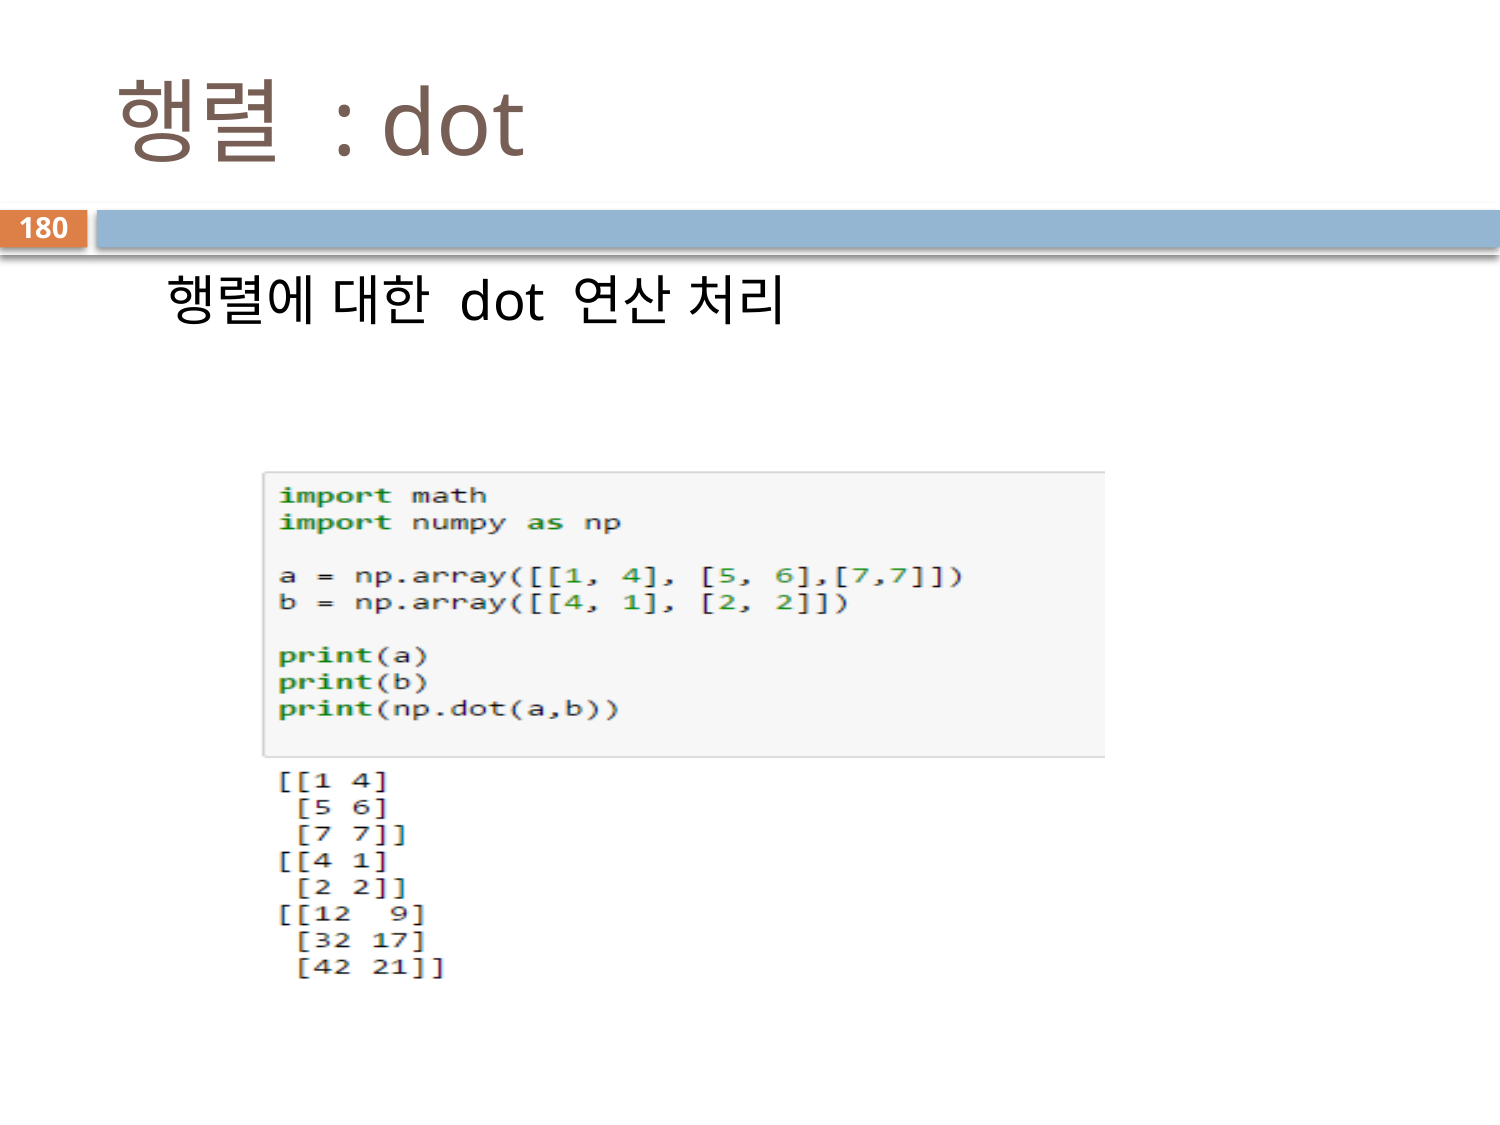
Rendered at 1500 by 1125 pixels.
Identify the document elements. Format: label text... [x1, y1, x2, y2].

list 행렬에 대한 dot 연산 처리 [76, 259, 1427, 480]
slide_number 180 [0, 208, 88, 249]
picture [253, 467, 1105, 996]
title 행렬 : dot [100, 37, 1438, 200]
